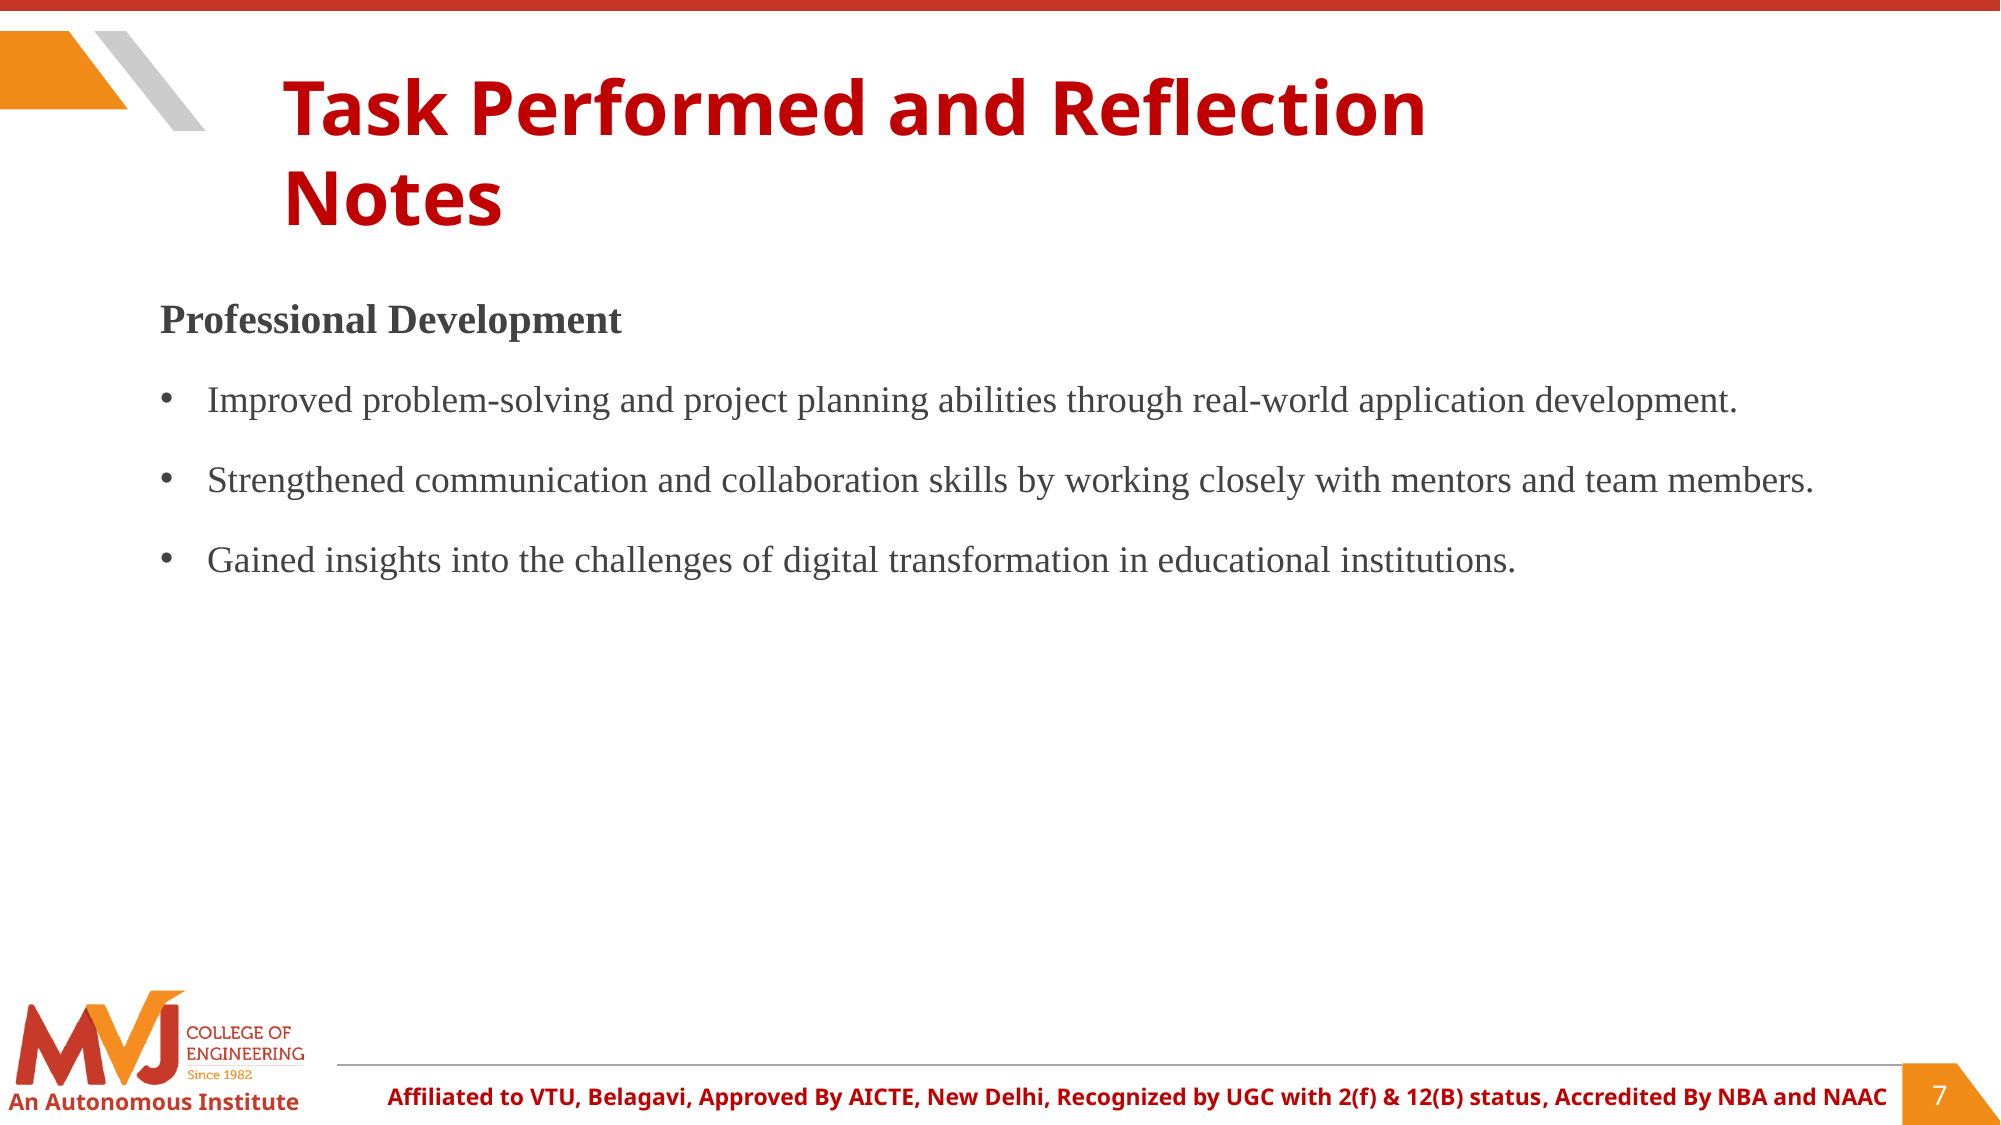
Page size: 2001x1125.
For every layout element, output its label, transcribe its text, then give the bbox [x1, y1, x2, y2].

picture [29, 1100, 34, 1109]
picture [12, 975, 317, 1109]
picture [212, 1100, 217, 1109]
text_box Task Performed and Reflection Notes [267, 53, 1544, 229]
picture [134, 1100, 139, 1109]
picture [105, 1100, 110, 1109]
text_box Professional Development Improved problem-solving and project planning abilities through real-world application development. Strengthened communication and collaboration skills by working closely with mentors and team members. Gained insights into the challenges of digital transformation in educational institutions. [145, 229, 1855, 932]
